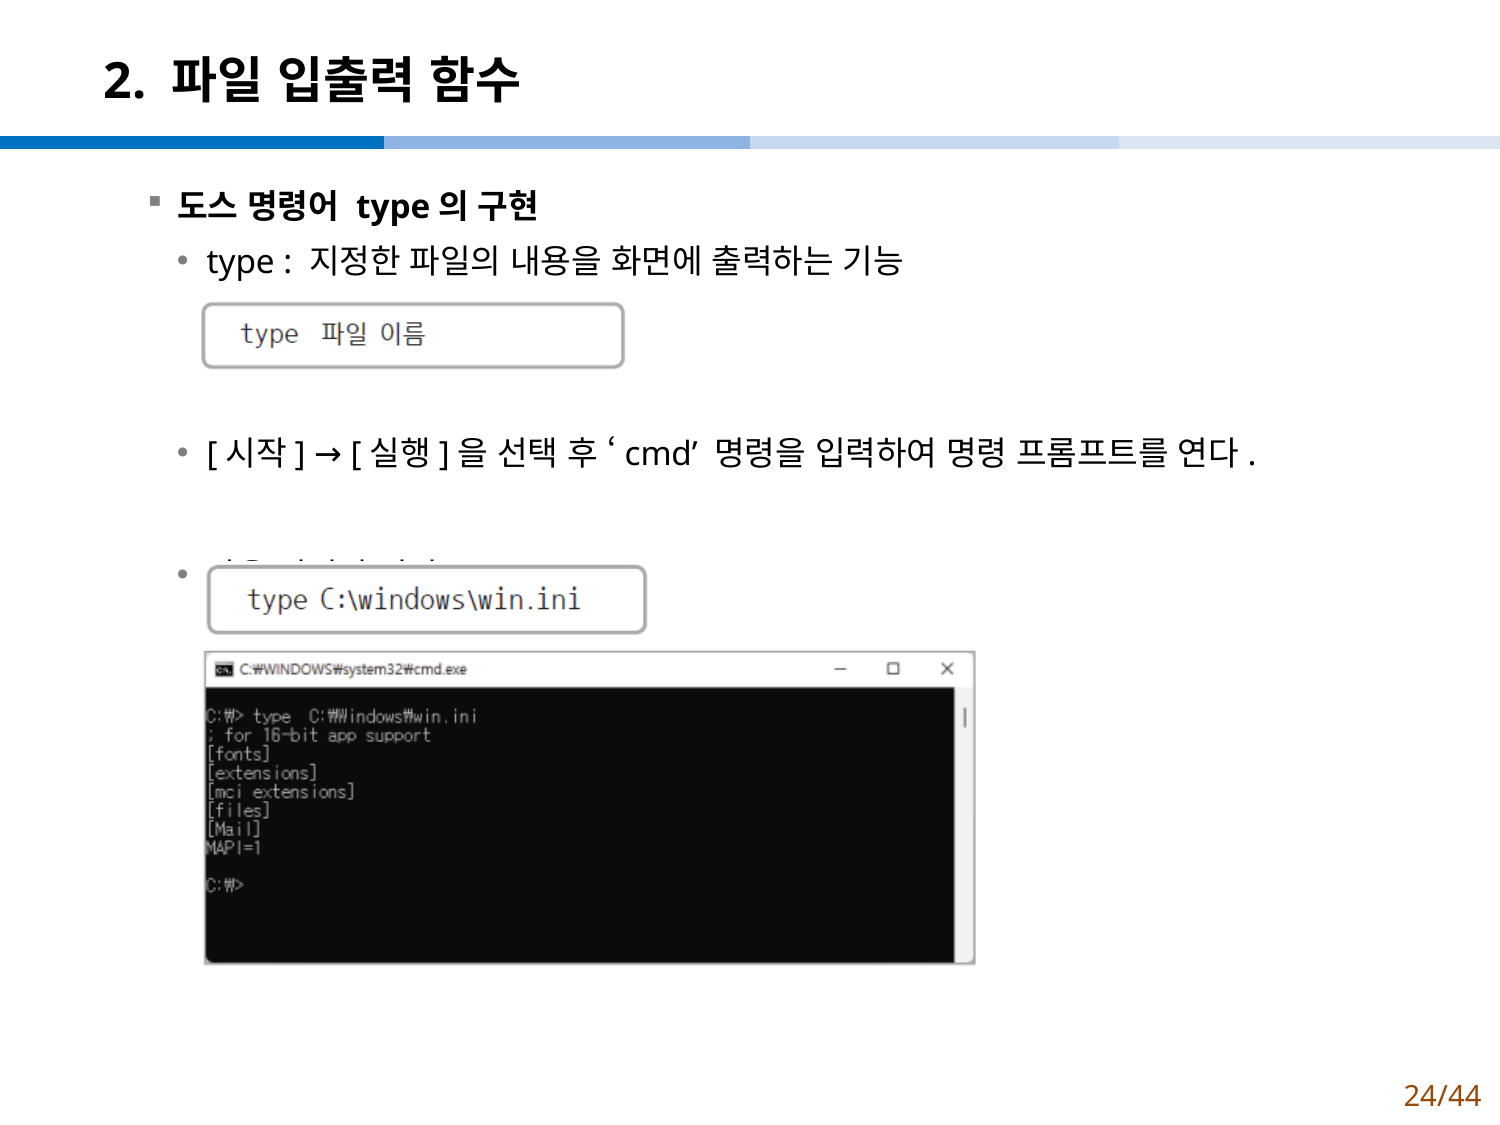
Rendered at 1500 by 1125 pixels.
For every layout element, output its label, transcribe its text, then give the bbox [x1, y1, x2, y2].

picture [200, 561, 650, 639]
picture [200, 298, 629, 371]
picture [200, 644, 980, 969]
title 2. 파일 입출력 함수 [88, 32, 1330, 124]
list 도스 명령어 type의 구현 type : 지정한 파일의 내용을 화면에 출력하는 기능 [시작] → [실행]을 선택 후 ‘cmd’ 명령을 입력하여 명령 프롬프트를 연다. 다음 명령어 입력 [88, 177, 1459, 1077]
